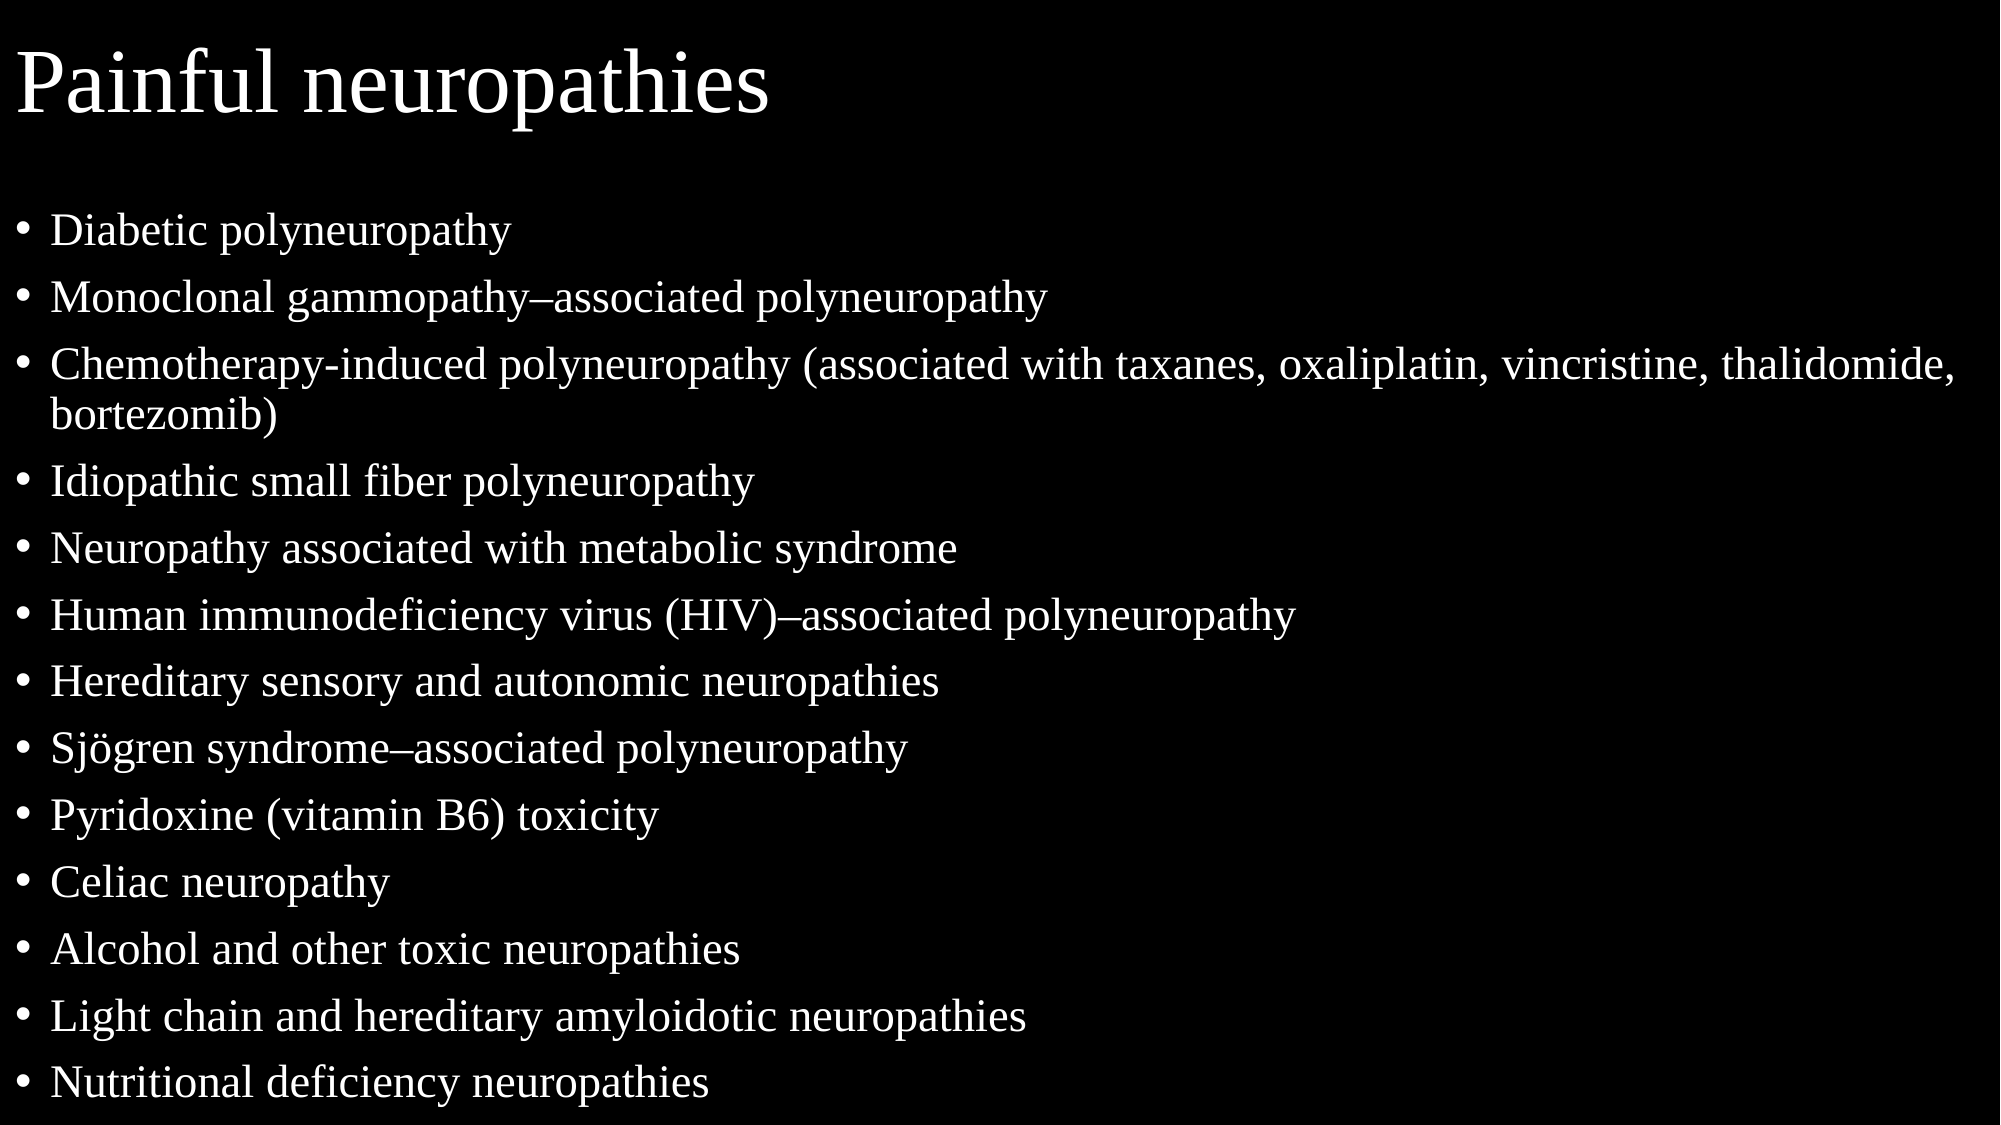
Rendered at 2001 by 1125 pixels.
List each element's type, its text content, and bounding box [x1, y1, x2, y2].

title Painful neuropathies [0, 0, 2000, 167]
list Diabetic polyneuropathy Monoclonal gammopathy–associated polyneuropathy Chemotherapy-induced polyneuropathy (associated with taxanes, oxaliplatin, vincristine, thalidomide, bortezomib) Idiopathic small fiber polyneuropathy Neuropathy associated with metabolic syndrome Human immunodeficiency virus (HIV)–associated polyneuropathy Hereditary sensory and autonomic neuropathies Sjögren syndrome–associated polyneuropathy Pyridoxine (vitamin B6) toxicity Celiac neuropathy Alcohol and other toxic neuropathies Light chain and hereditary amyloidotic neuropathies Nutritional deficiency neuropathies [0, 197, 2000, 1125]
